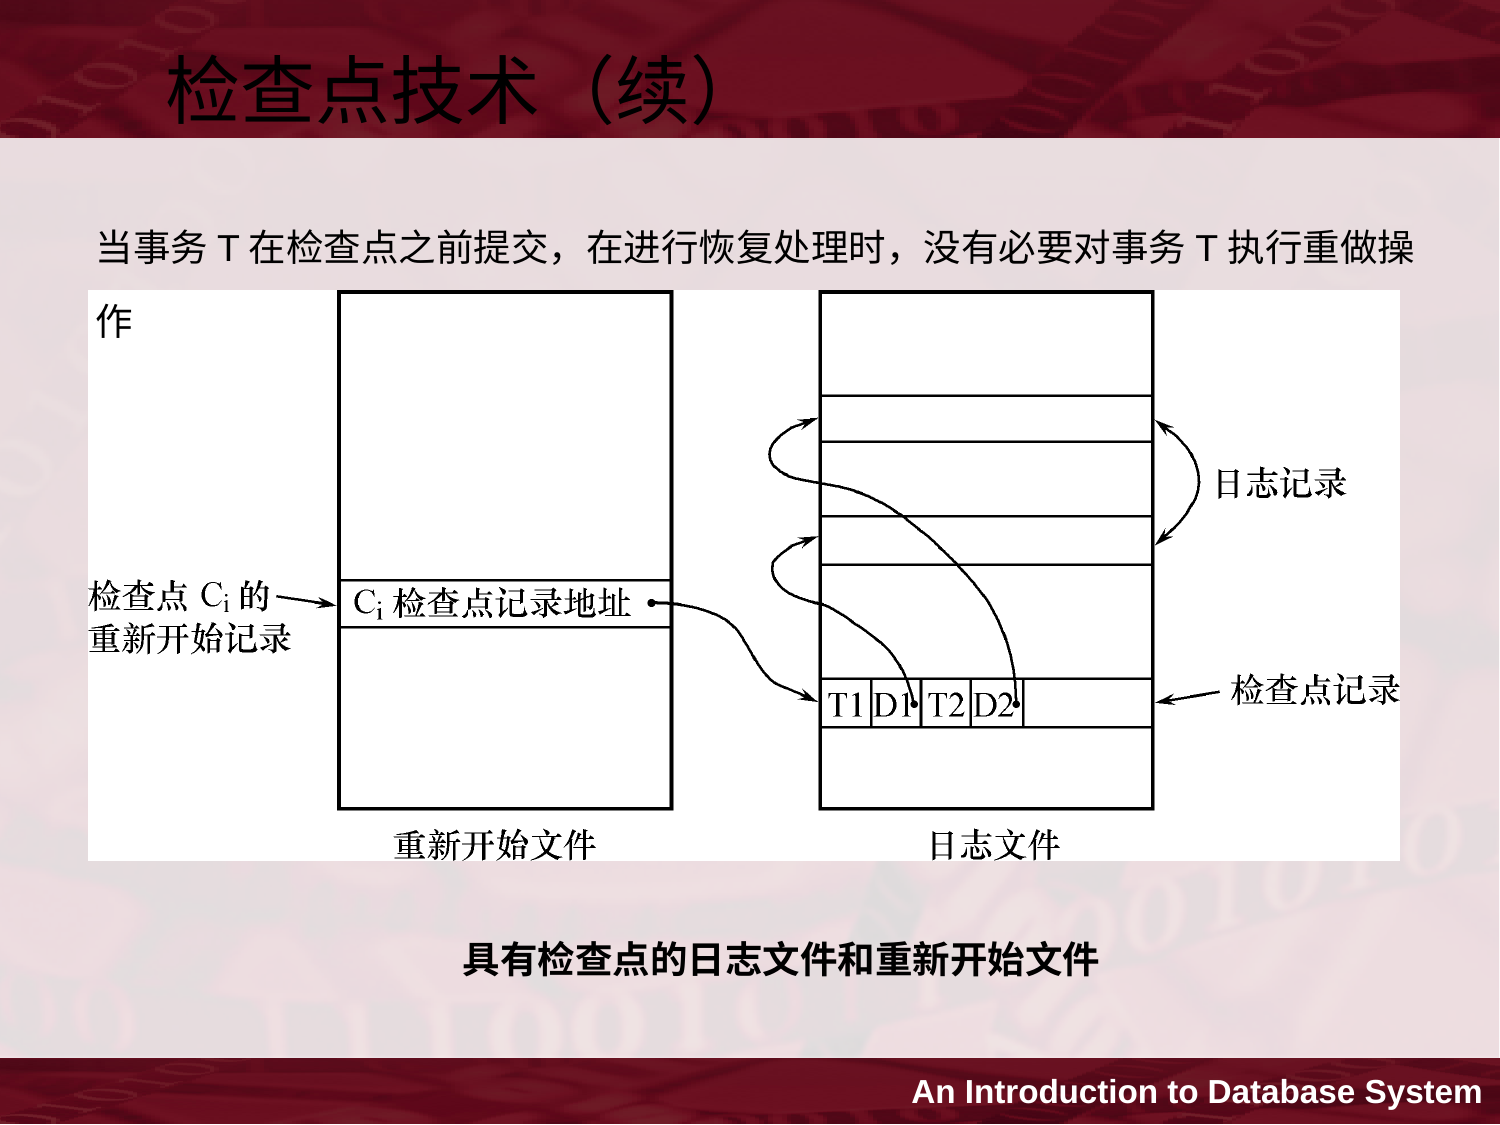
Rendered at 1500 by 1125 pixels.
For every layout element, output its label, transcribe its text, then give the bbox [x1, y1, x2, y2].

text_box [856, 1046, 1447, 1100]
text_box 具有检查点的日志文件和重新开始文件 [395, 928, 1176, 989]
text_box 当事务T在检查点之前提交，在进行恢复处理时，没有必要对事务T执行重做操作 [5, 187, 1447, 351]
picture [0, 0, 1500, 1124]
title 检查点技术（续） [150, 41, 1363, 135]
